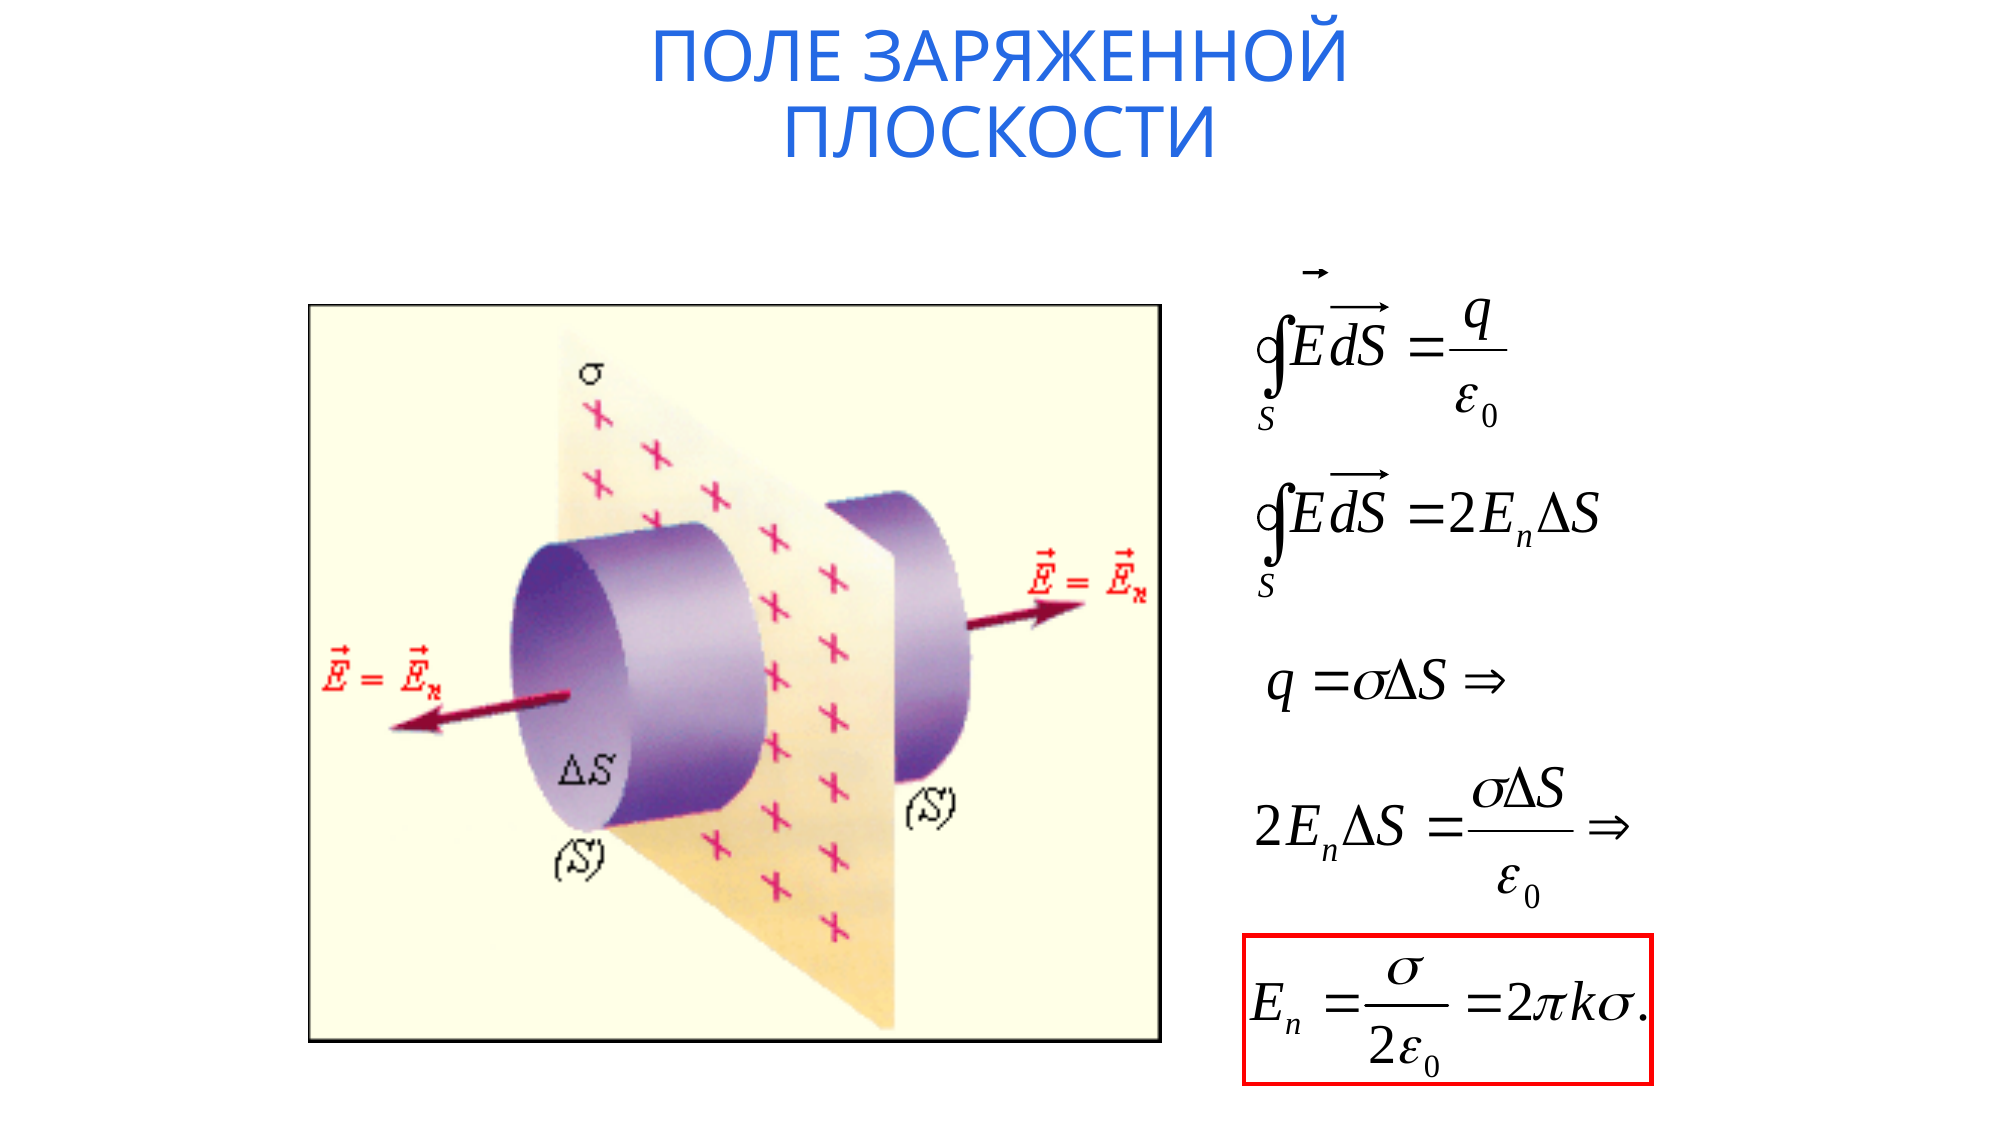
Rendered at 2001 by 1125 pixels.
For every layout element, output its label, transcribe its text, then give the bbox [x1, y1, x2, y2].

title ПОЛЕ ЗАРЯЖЕННОЙ ПЛОСКОСТИ [344, 0, 1657, 222]
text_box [1246, 269, 1518, 446]
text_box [1246, 456, 1614, 613]
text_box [1257, 644, 1530, 726]
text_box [1246, 749, 1652, 922]
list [308, 304, 1163, 1043]
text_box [1246, 937, 1650, 1082]
